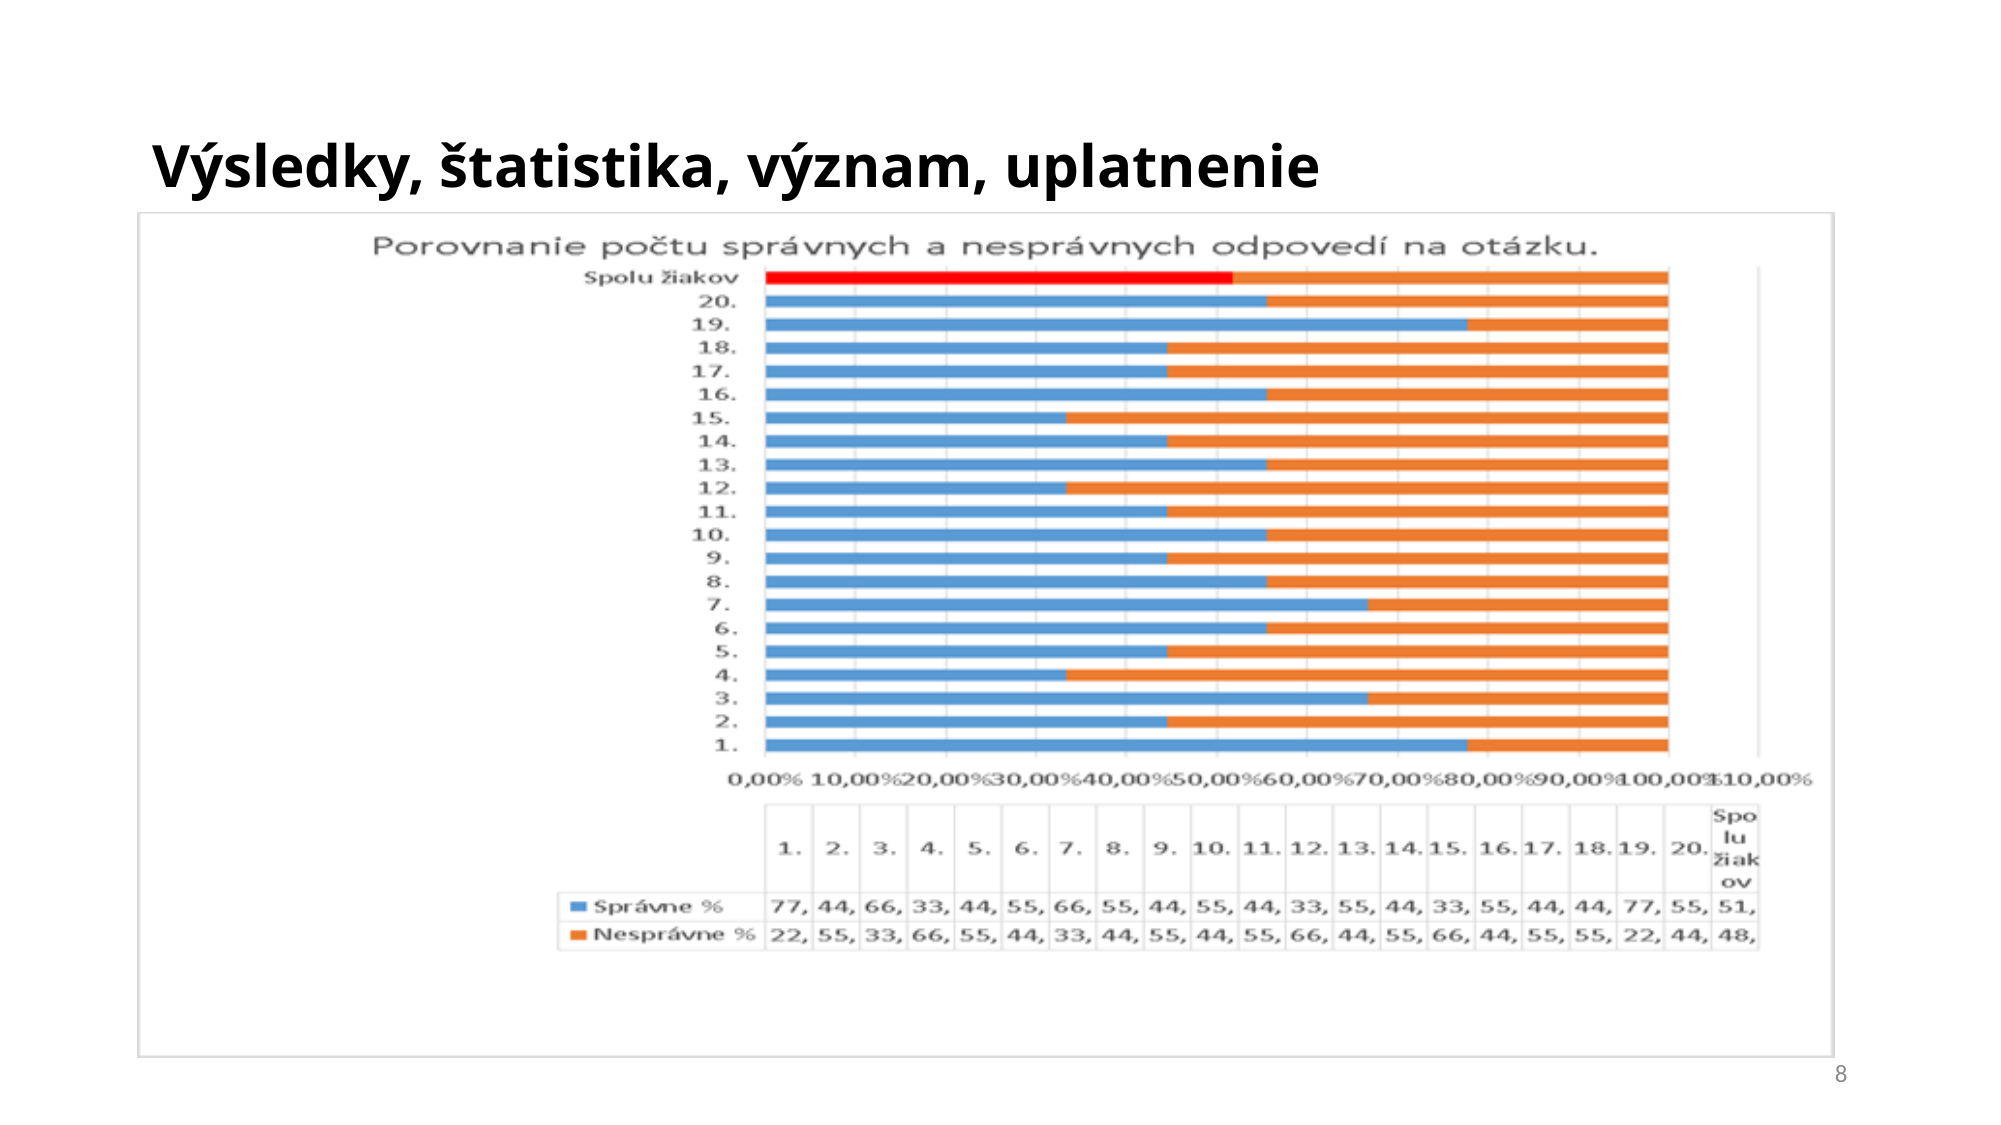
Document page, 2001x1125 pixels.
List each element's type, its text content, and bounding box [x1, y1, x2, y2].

slide_number 8 [1412, 1042, 1863, 1103]
title Výsledky, štatistika, význam, uplatnenie [137, 59, 1863, 278]
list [137, 212, 1835, 1058]
